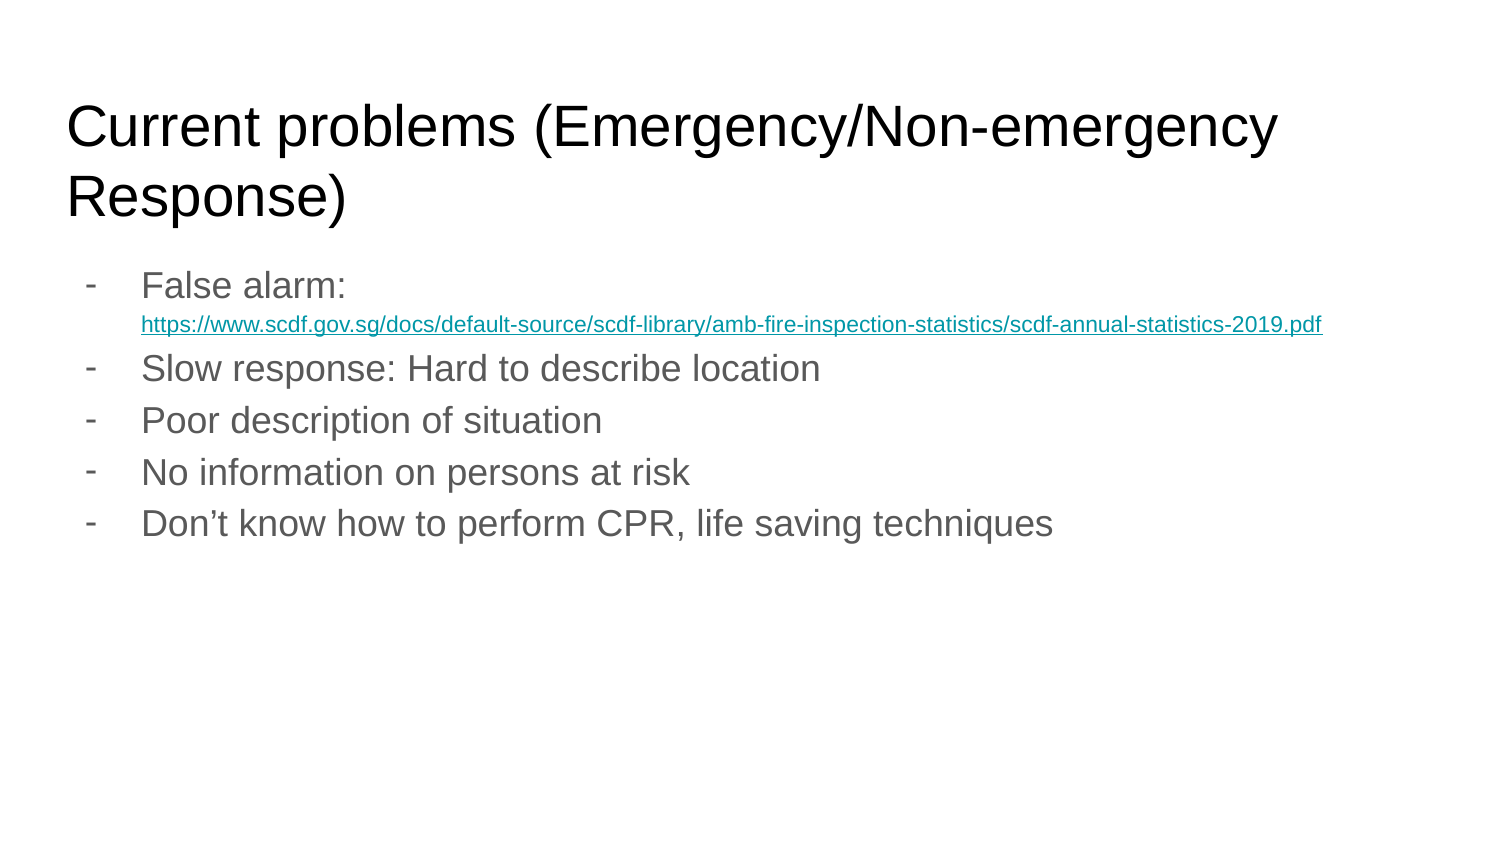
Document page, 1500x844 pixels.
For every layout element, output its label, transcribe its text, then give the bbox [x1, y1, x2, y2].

list False alarm: https://www.scdf.gov.sg/docs/default-source/scdf-library/amb-fire-inspection-statistics/scdf-annual-statistics-2019.pdf Slow response: Hard to describe location Poor description of situation No information on persons at risk Don’t know how to perform CPR, life saving techniques [51, 239, 1449, 800]
title Current problems (Emergency/Non-emergency Response) [51, 72, 1449, 167]
